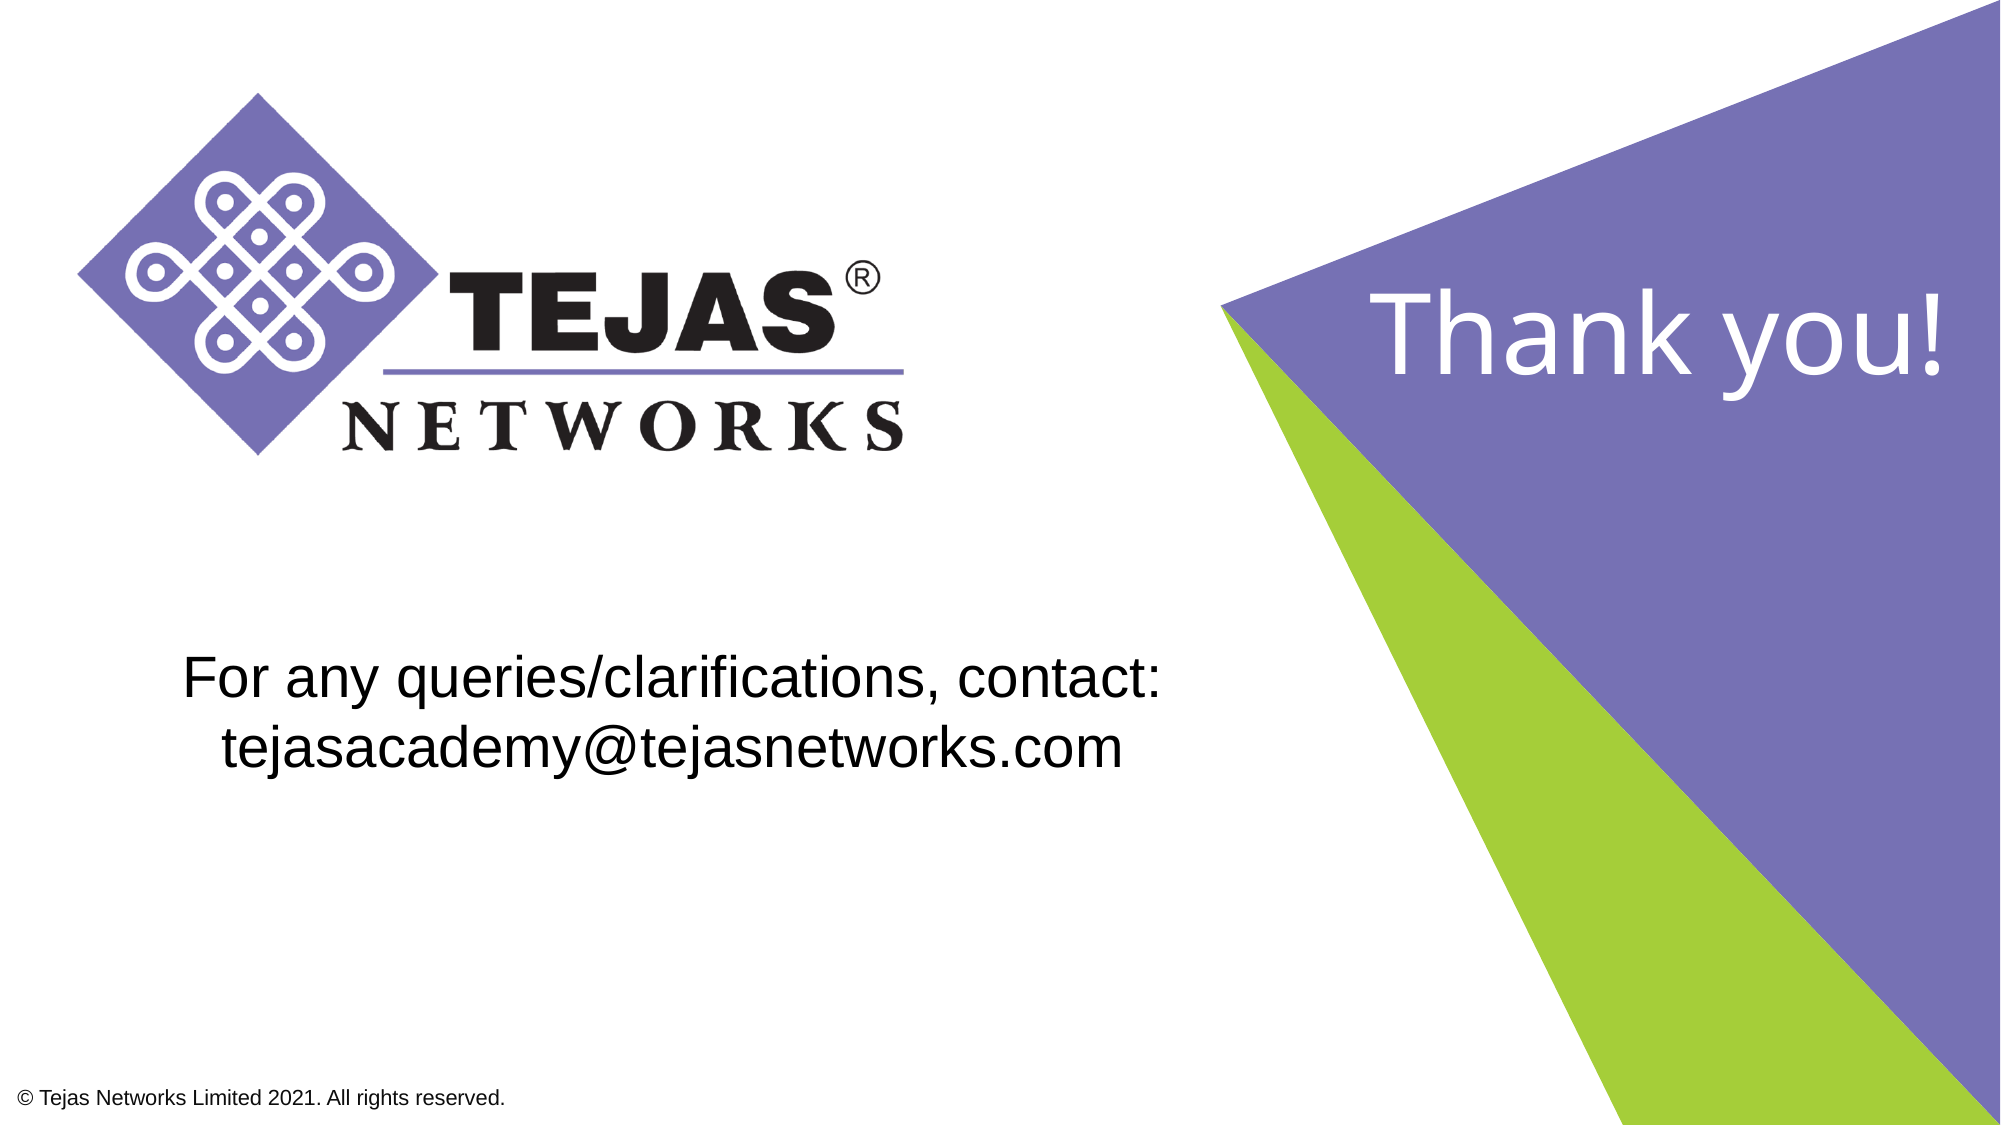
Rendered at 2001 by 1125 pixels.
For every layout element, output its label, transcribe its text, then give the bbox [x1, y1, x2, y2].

text_box For any queries/clarifications, contact: tejasacademy@tejasnetworks.com [34, 631, 1312, 787]
picture [0, 15, 1000, 563]
